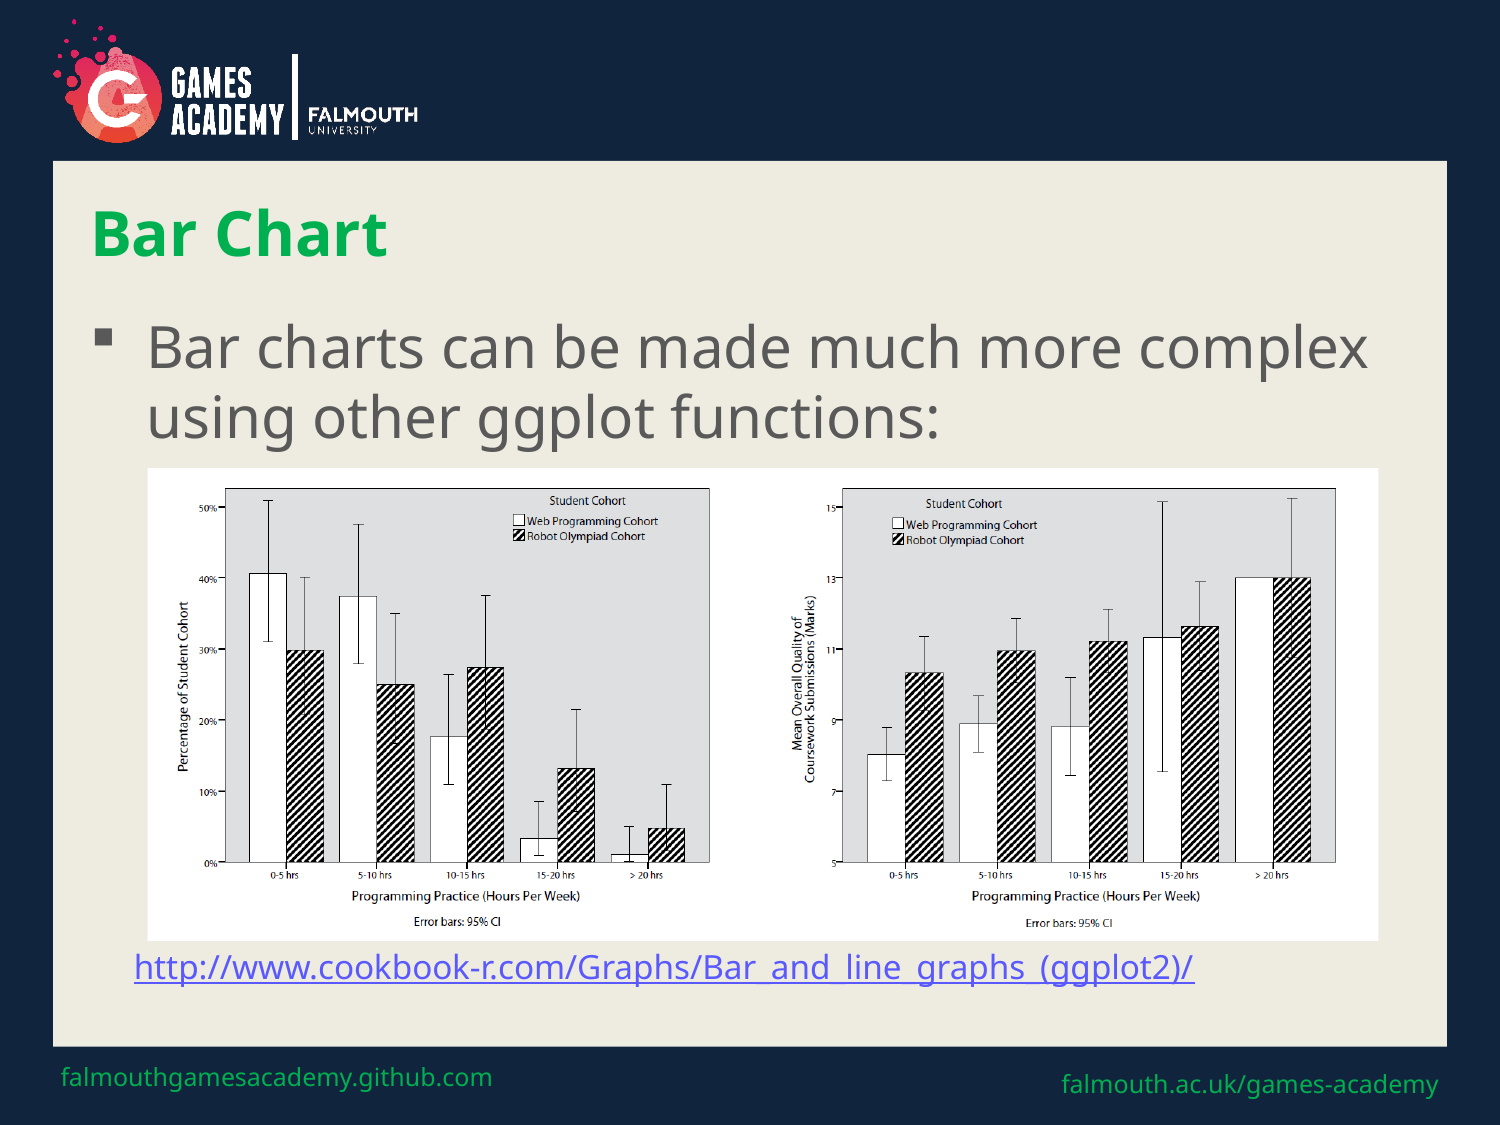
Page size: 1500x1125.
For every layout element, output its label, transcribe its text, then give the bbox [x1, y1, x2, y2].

picture [304, 104, 420, 138]
picture [147, 467, 1379, 941]
title Bar Chart [75, 184, 1425, 279]
list Bar charts can be made much more complex using other ggplot functions: http://www.cookbook-r.com/Graphs/Bar_and_line_graphs_(ggplot2)/ [75, 302, 1425, 1024]
picture [53, 19, 284, 143]
